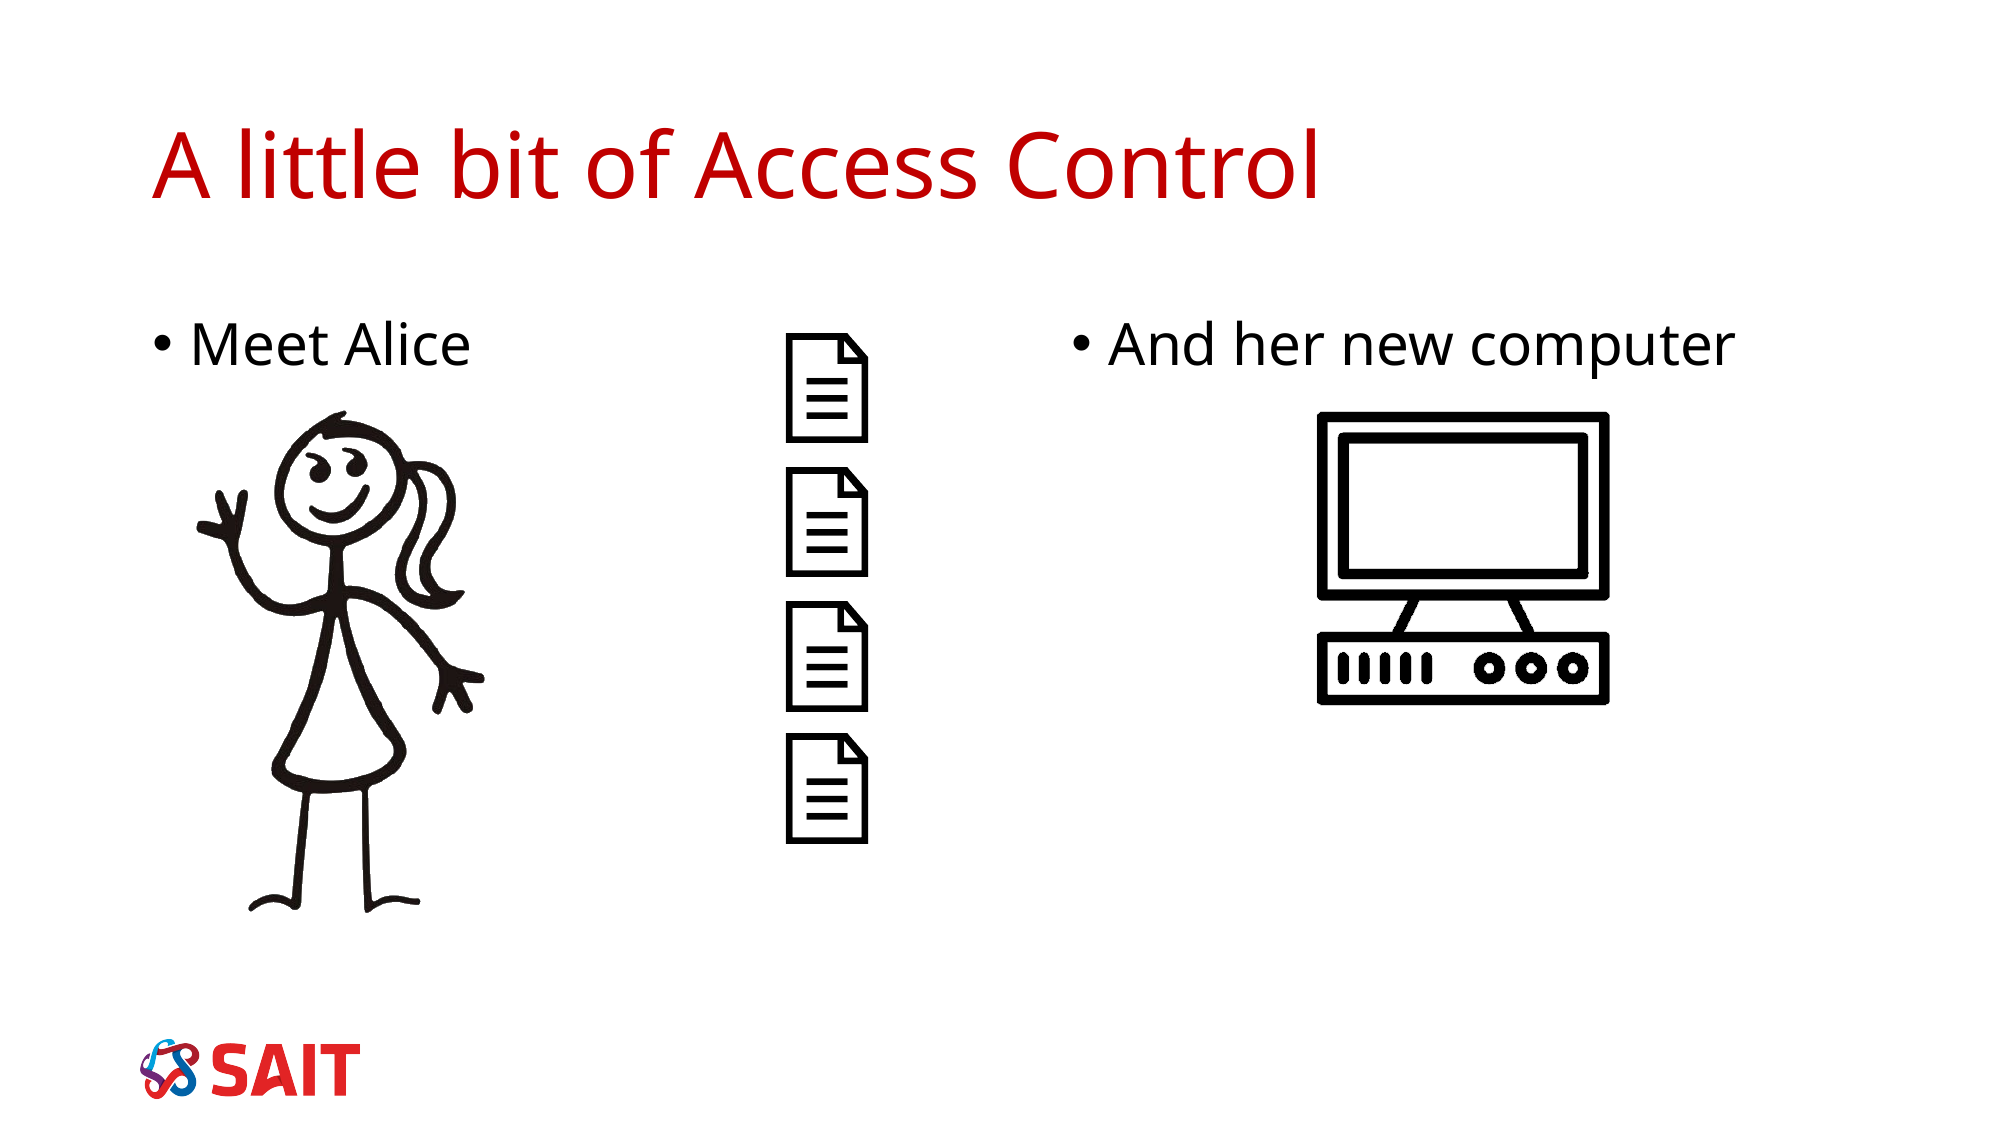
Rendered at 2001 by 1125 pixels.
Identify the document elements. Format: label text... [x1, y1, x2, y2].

text_box And her new computer [1056, 299, 1863, 1014]
picture [772, 467, 882, 578]
picture [179, 394, 494, 919]
picture [1270, 389, 1649, 736]
list Meet Alice [137, 299, 515, 1014]
picture [114, 1013, 386, 1125]
title A little bit of Access Control [137, 59, 1863, 278]
picture [772, 733, 882, 844]
picture [772, 601, 882, 712]
picture [772, 333, 882, 443]
